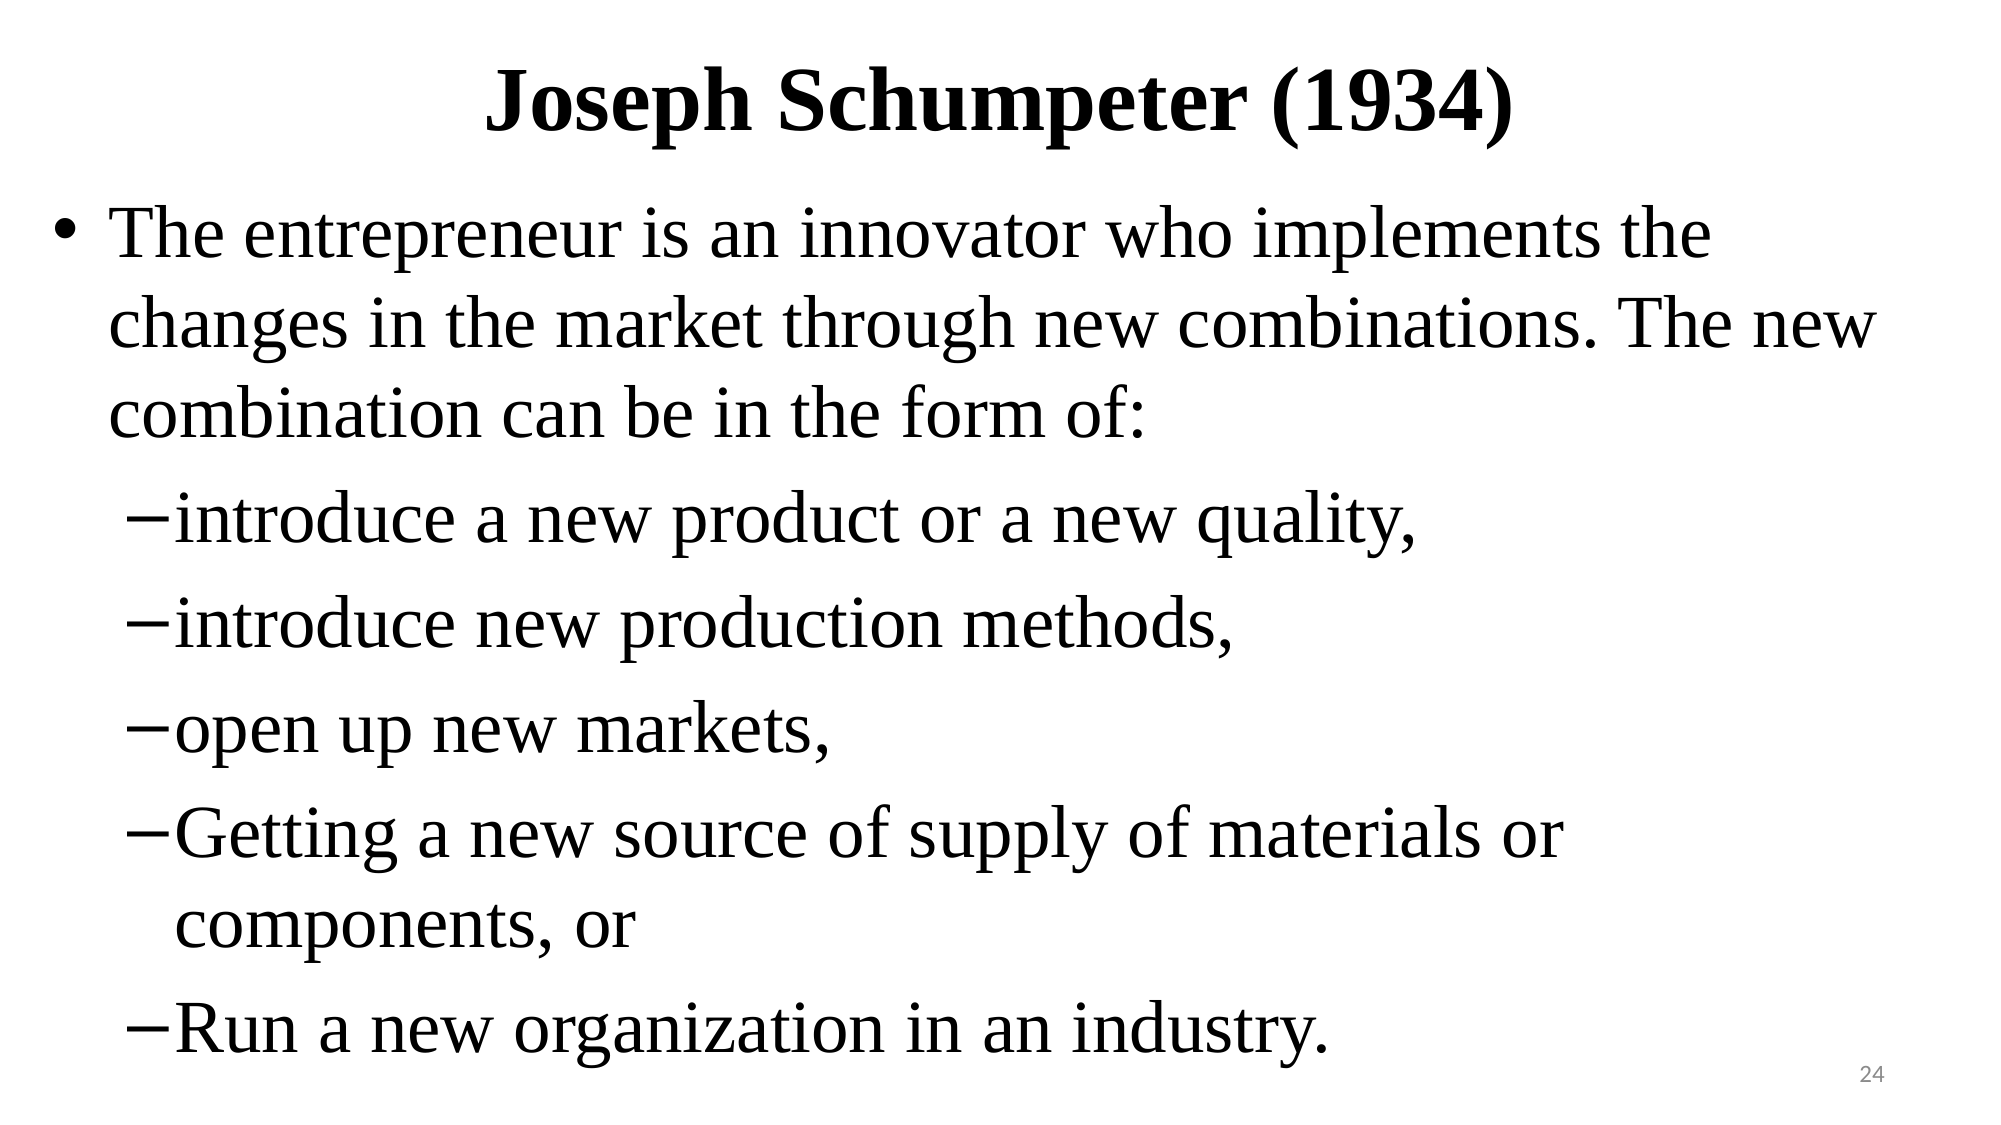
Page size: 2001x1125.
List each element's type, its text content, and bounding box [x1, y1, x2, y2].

list The entrepreneur is an innovator who implements the changes in the market through new combinations. The new combination can be in the form of: introduce a new product or a new quality, introduce new production methods, open up new markets, Getting a new source of supply of materials or components, or Run a new organization in an industry. [37, 174, 1963, 1125]
slide_number 24 [1433, 1042, 1900, 1103]
title Joseph Schumpeter (1934) [99, 0, 1900, 174]
